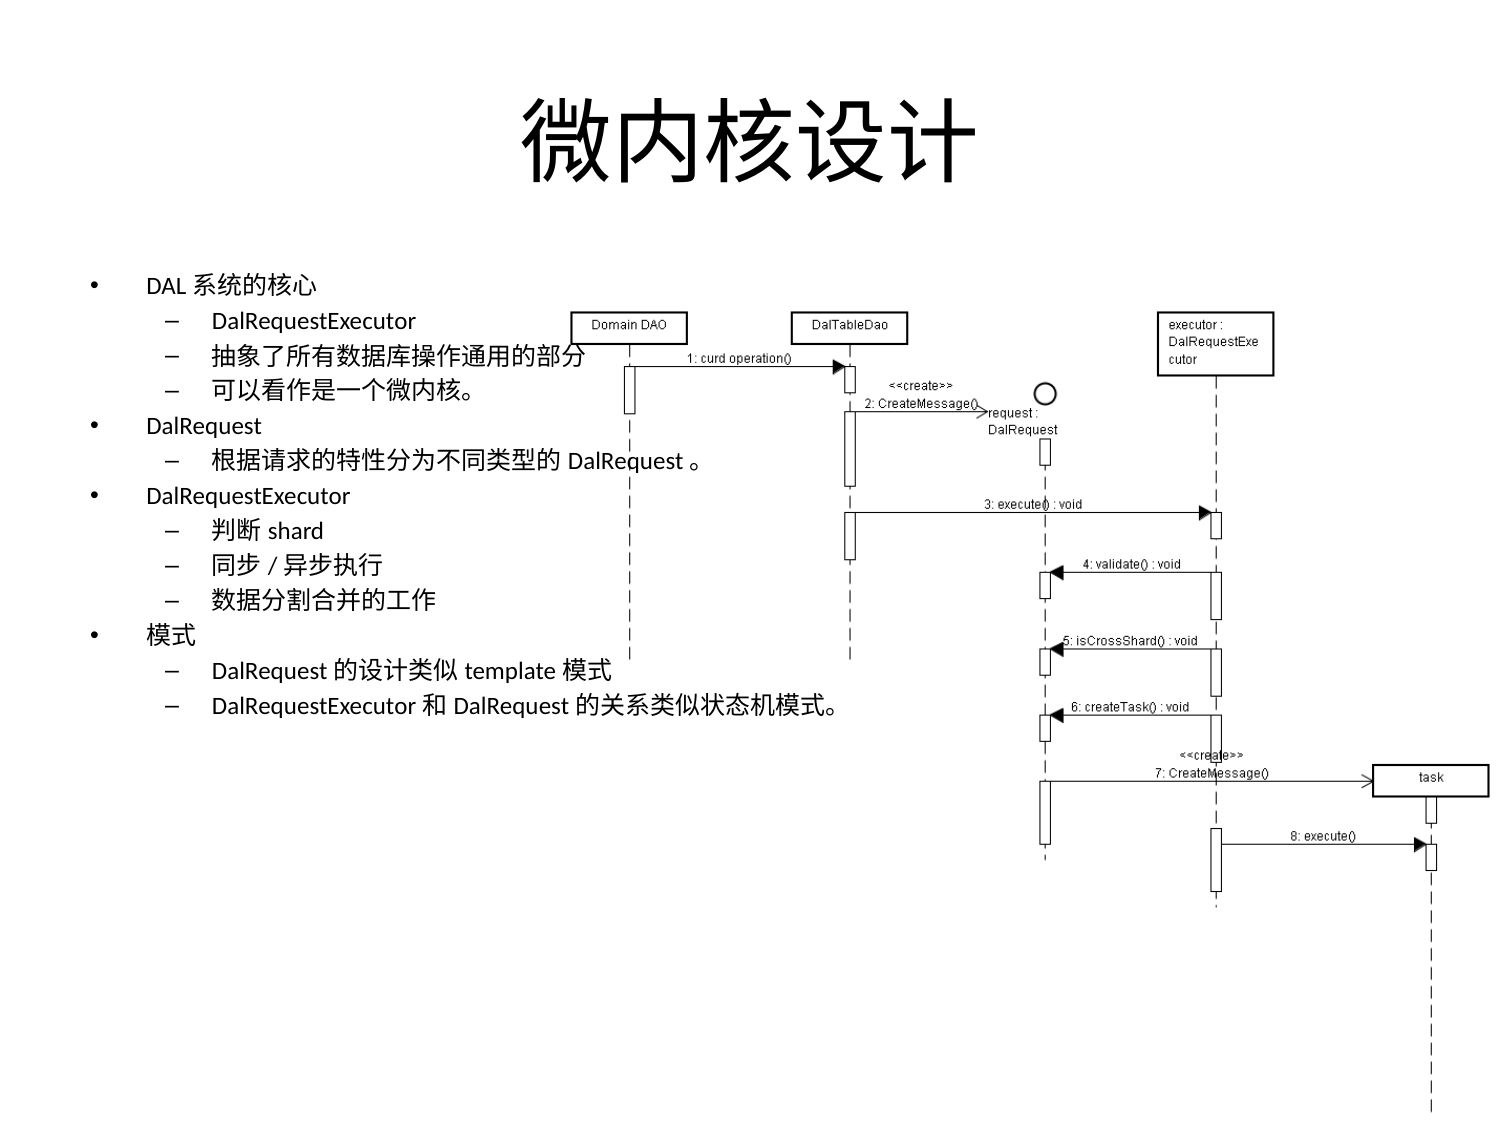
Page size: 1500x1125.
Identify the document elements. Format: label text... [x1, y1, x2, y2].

list DAL系统的核心 DalRequestExecutor 抽象了所有数据库操作通用的部分 可以看作是一个微内核。 DalRequest 根据请求的特性分为不同类型的DalRequest。 DalRequestExecutor 判断shard 同步/异步执行 数据分割合并的工作 模式 DalRequest的设计类似template模式 DalRequestExecutor和DalRequest的关系类似状态机模式。 [75, 262, 1425, 1005]
picture [560, 302, 1499, 1122]
title 微内核设计 [75, 45, 1425, 233]
